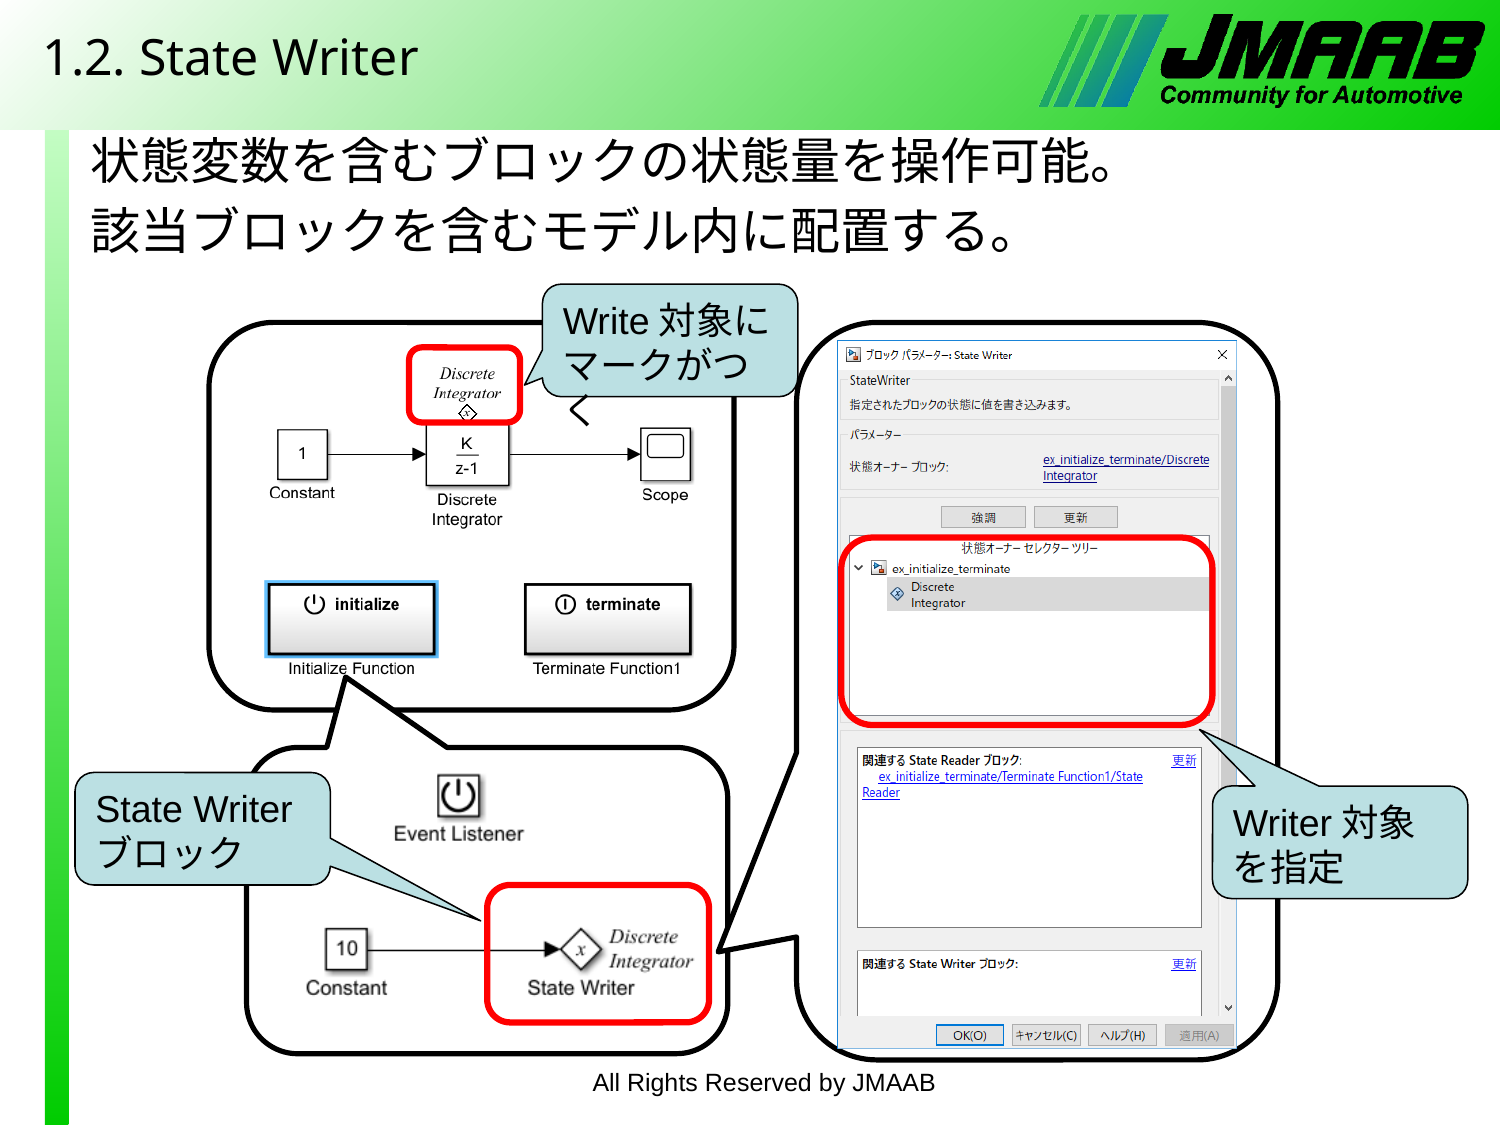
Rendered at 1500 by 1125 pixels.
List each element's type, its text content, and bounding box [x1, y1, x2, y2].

picture [296, 759, 705, 1011]
picture [1036, 11, 1486, 109]
text_box Write対象にマークがつく [542, 284, 798, 397]
picture [246, 347, 710, 681]
text_box [718, 322, 1278, 1047]
text_box Writer対象を指定 [1242, 749, 1468, 899]
text_box [246, 689, 728, 1054]
list 状態変数を含むブロックの状態量を操作可能。 該当ブロックを含むモデル内に配置する。 [75, 121, 1425, 285]
title 1.2. State Writer [27, 21, 1057, 91]
text_box [365, 397, 734, 710]
text_box [208, 322, 542, 710]
text_box State Writerブロック [74, 772, 291, 886]
text_box [498, 1019, 699, 1023]
picture [837, 340, 1238, 1049]
